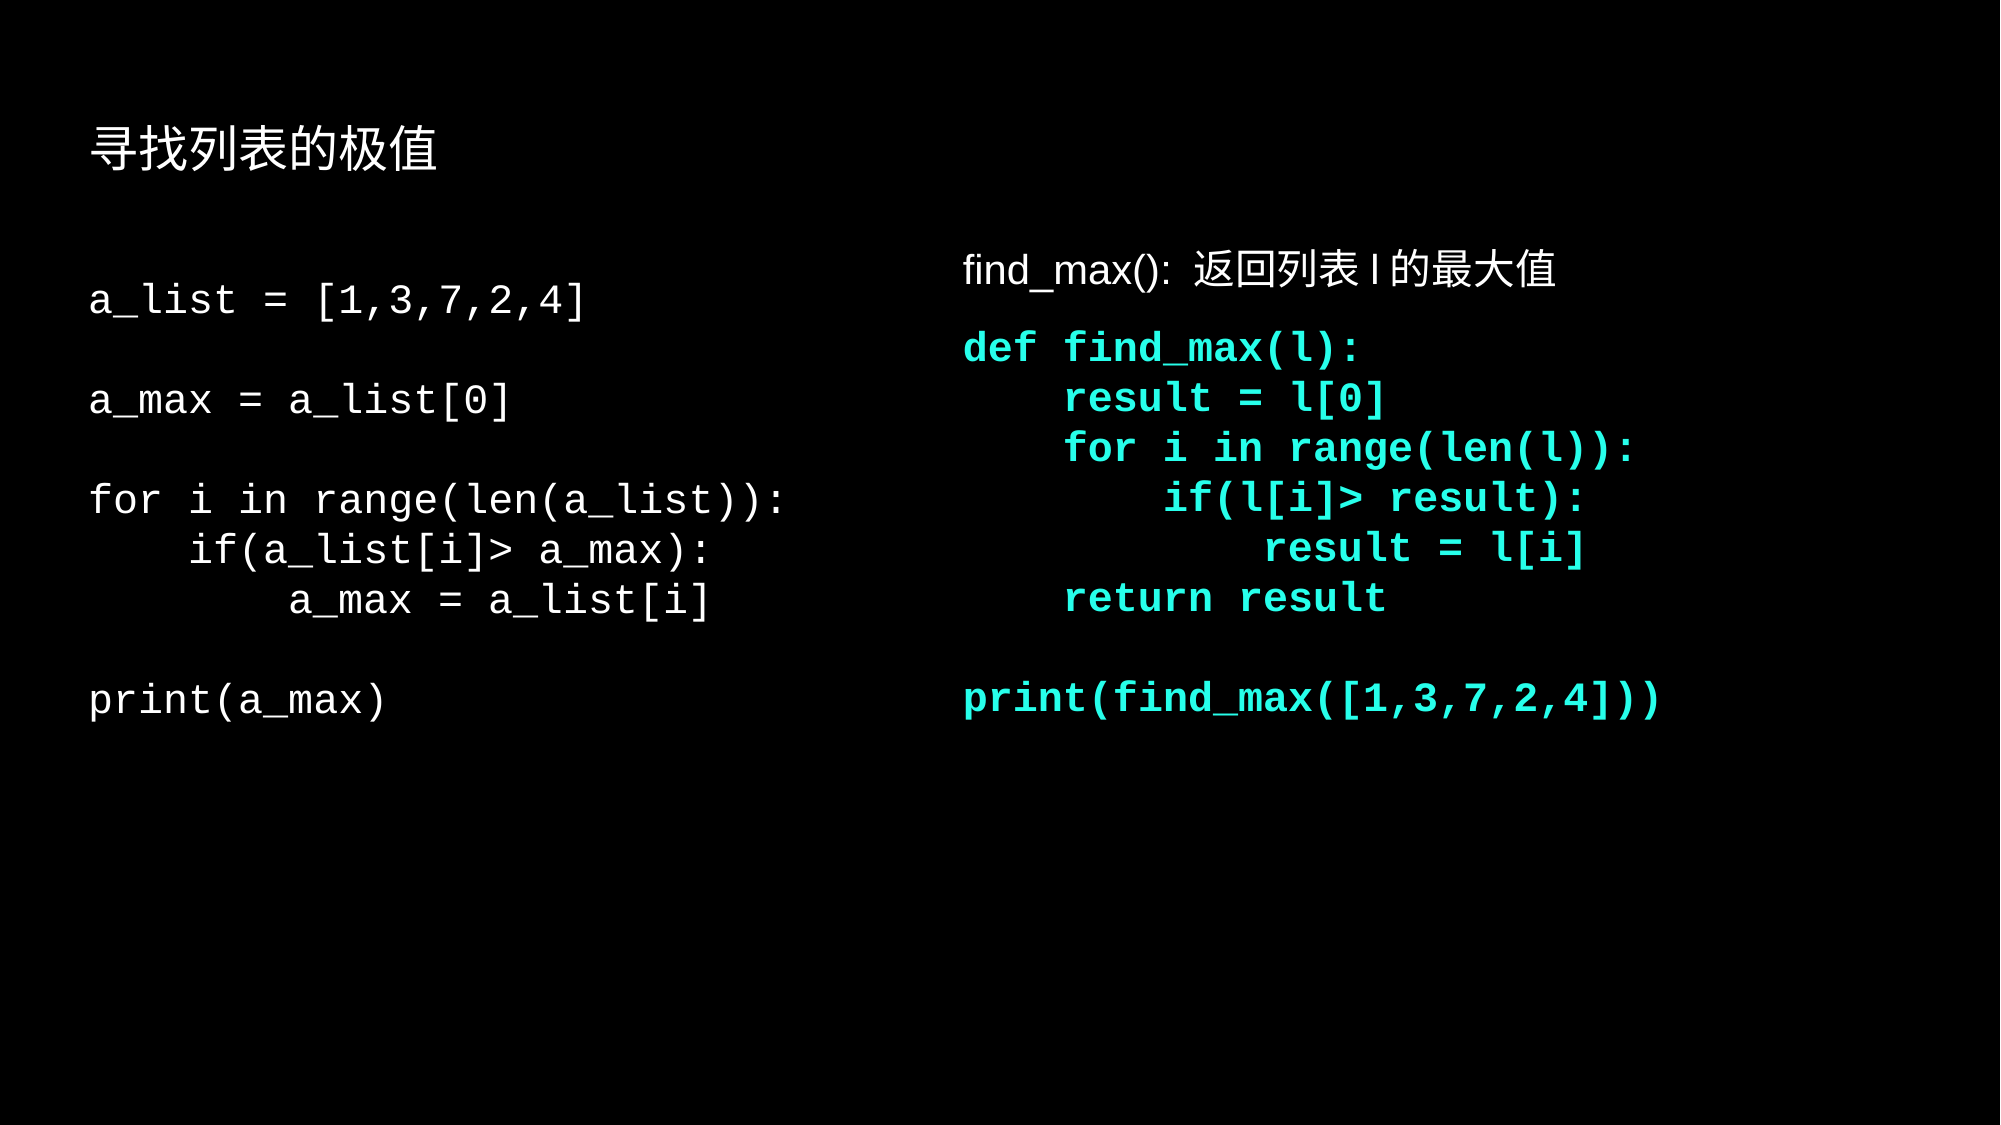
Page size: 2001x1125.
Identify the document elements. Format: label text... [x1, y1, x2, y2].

list a_list = [1,3,7,2,4] a_max = a_list[0] for i in range(len(a_list)): if(a_list[i]> a_max): a_max = a_list[i] print(a_max) [68, 252, 942, 545]
text_box find_max(): 返回列表l的最大值 [942, 222, 2000, 348]
title 寻找列表的极值 [68, 97, 1932, 223]
text_box def find_max(l): result = l[0] for i in range(len(l)): if(l[i]> result): result = l[i] return result print(find_max([1,3,7,2,4])) [942, 348, 1818, 593]
